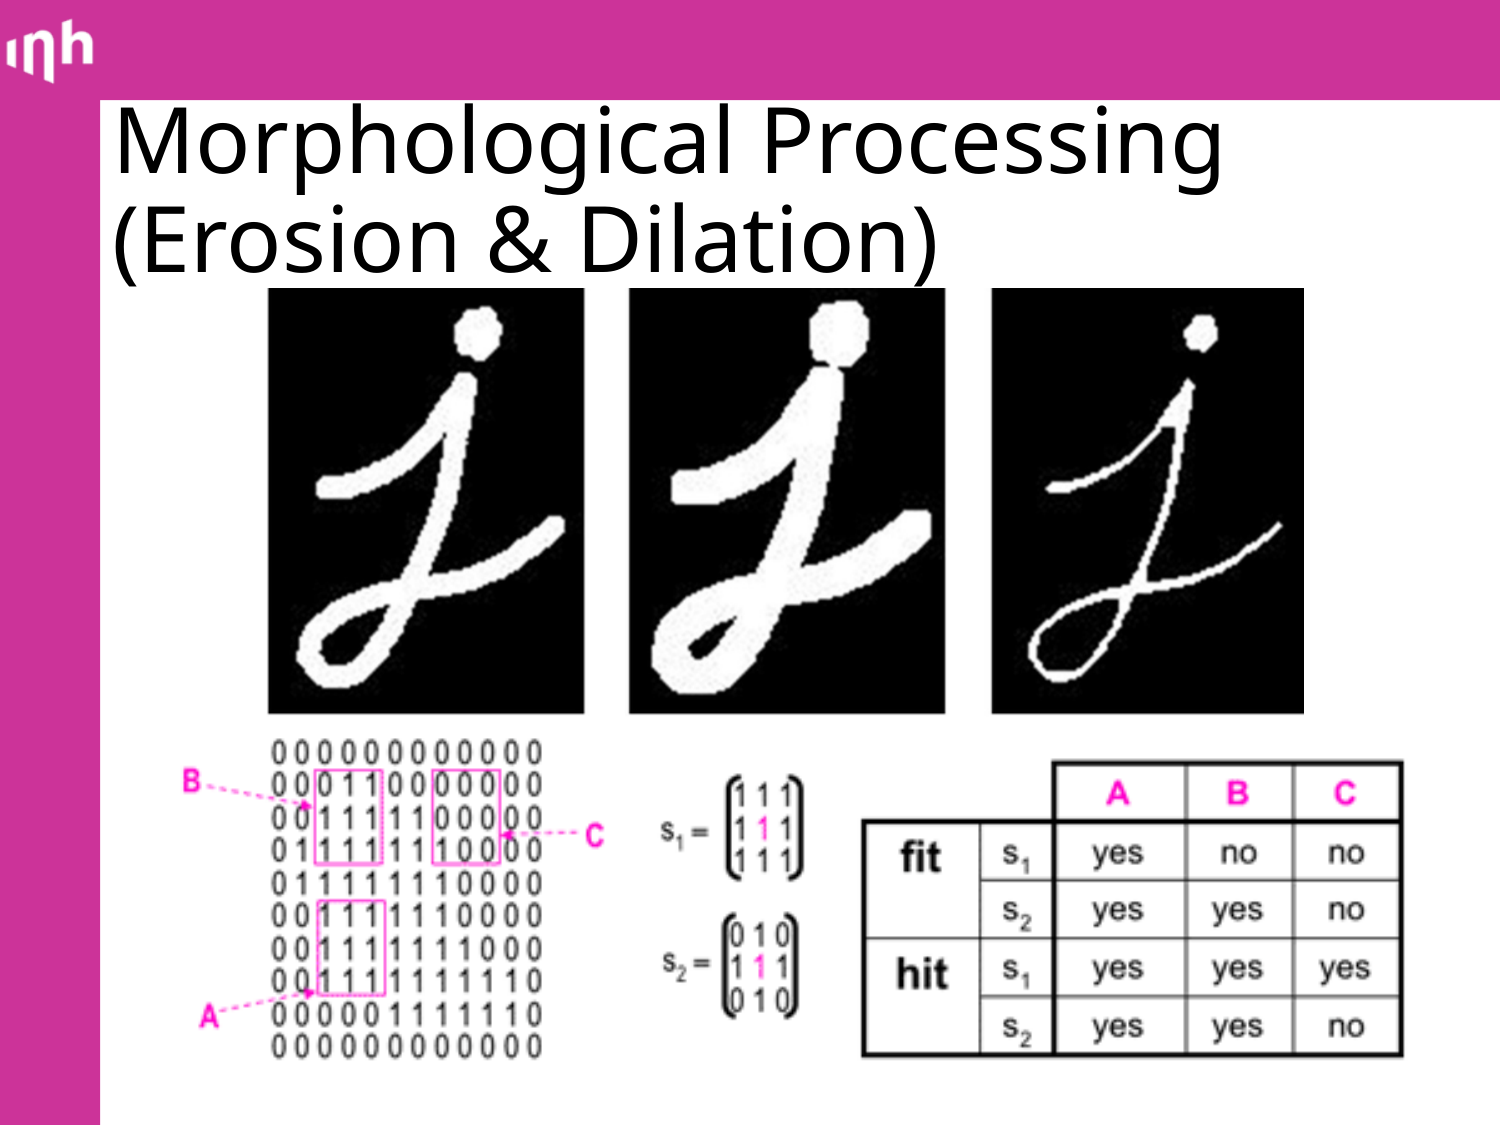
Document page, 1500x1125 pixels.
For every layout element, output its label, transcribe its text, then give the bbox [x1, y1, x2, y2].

picture [0, 1, 101, 102]
title Morphological Processing (Erosion & Dilation) [112, 99, 1388, 288]
picture [172, 288, 1422, 1079]
